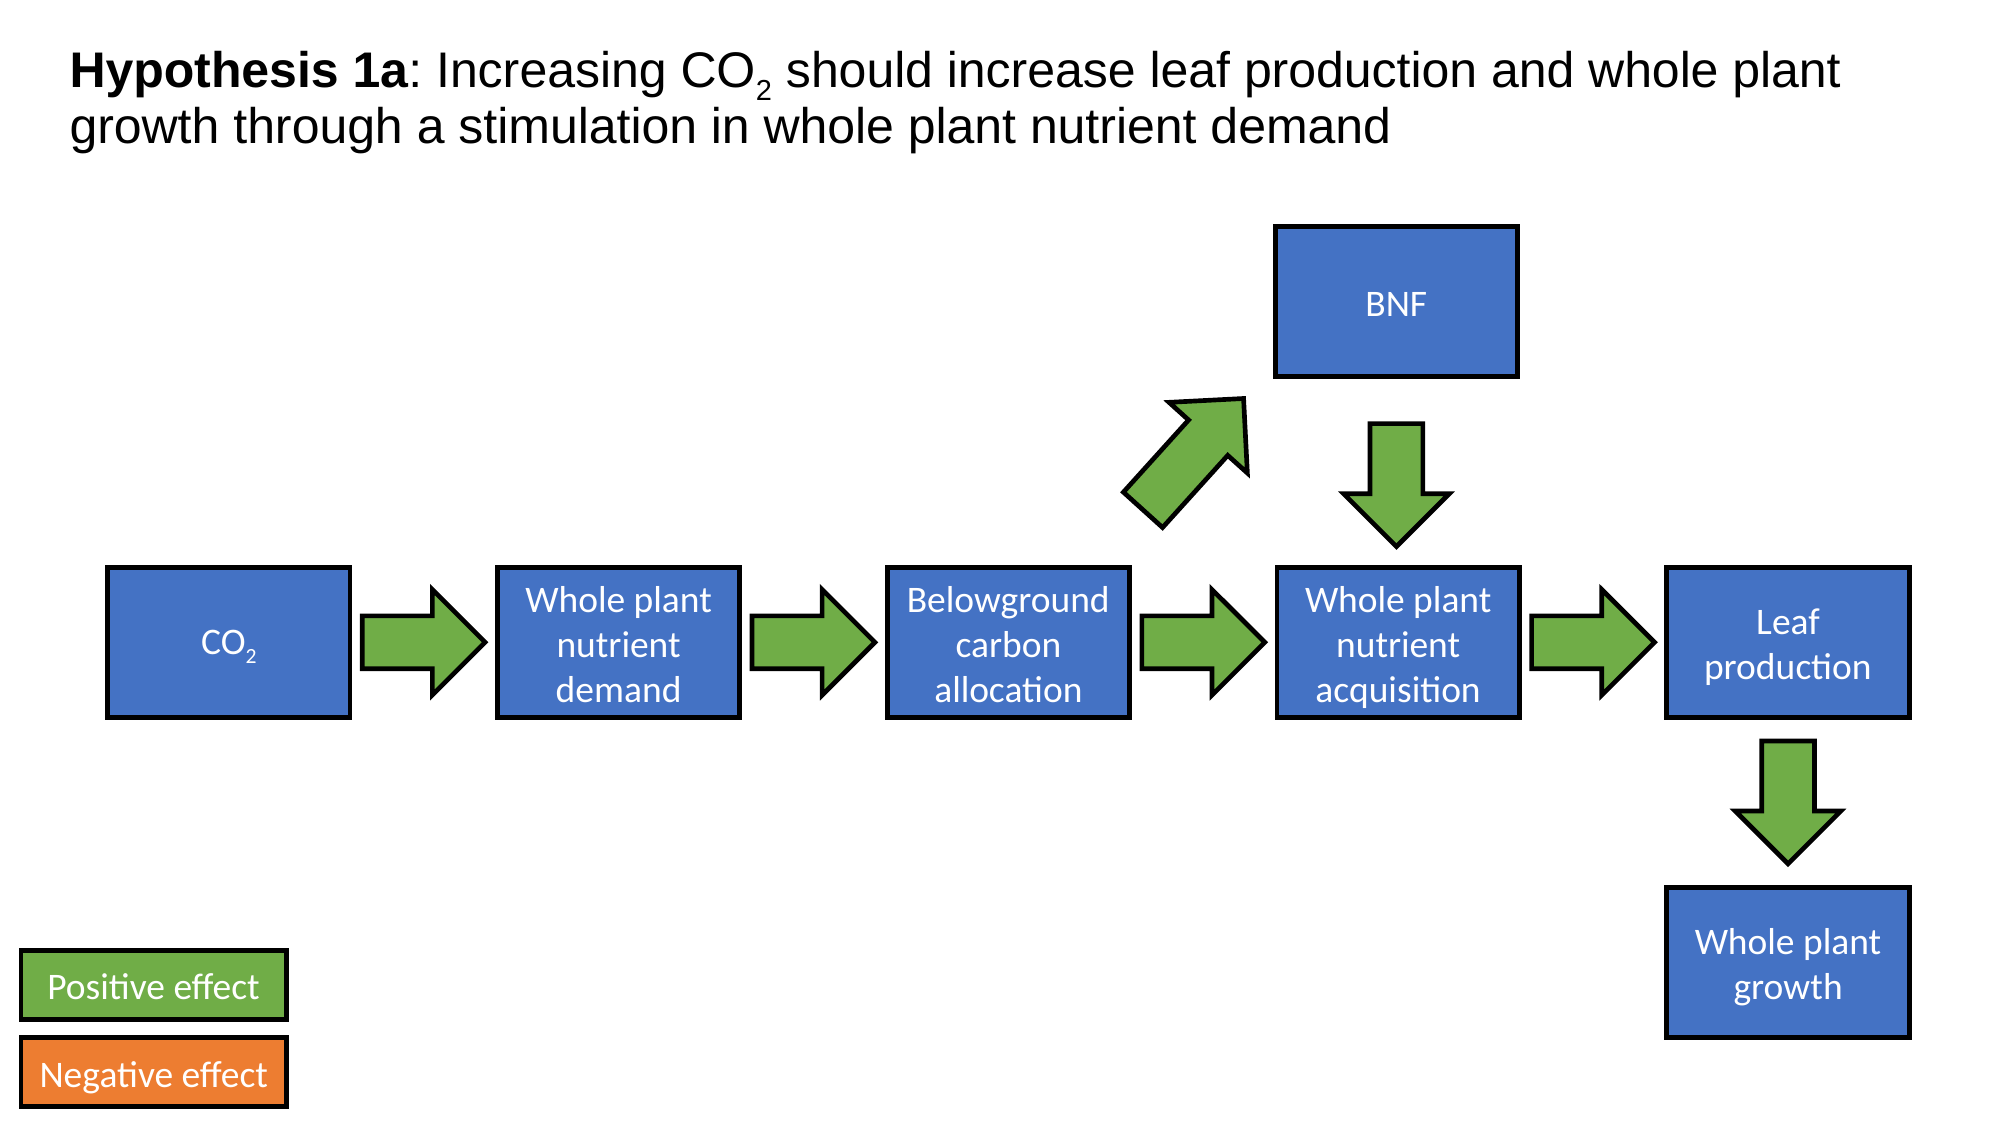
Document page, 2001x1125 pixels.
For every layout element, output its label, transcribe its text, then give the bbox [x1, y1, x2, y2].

text_box Whole plant growth [1666, 886, 1910, 1038]
text_box [1530, 587, 1657, 698]
text_box Hypothesis 1a: Increasing CO2 should increase leaf production and whole plant growth through a stimulation in whole plant nutrient demand [54, 31, 1971, 162]
text_box Positive effect [20, 949, 287, 1021]
text_box [1140, 587, 1267, 698]
text_box Whole plant nutrient acquisition [1276, 566, 1520, 718]
text_box [1121, 397, 1249, 529]
text_box Belowground carbon allocation [886, 566, 1131, 718]
text_box BNF [1274, 226, 1519, 378]
text_box [751, 587, 877, 698]
text_box [361, 587, 487, 698]
text_box CO2 [107, 566, 351, 718]
text_box [1732, 739, 1844, 866]
text_box [1341, 422, 1452, 549]
text_box Whole plant nutrient demand [496, 566, 741, 718]
text_box Negative effect [20, 1037, 287, 1108]
text_box Leaf production [1666, 566, 1910, 718]
